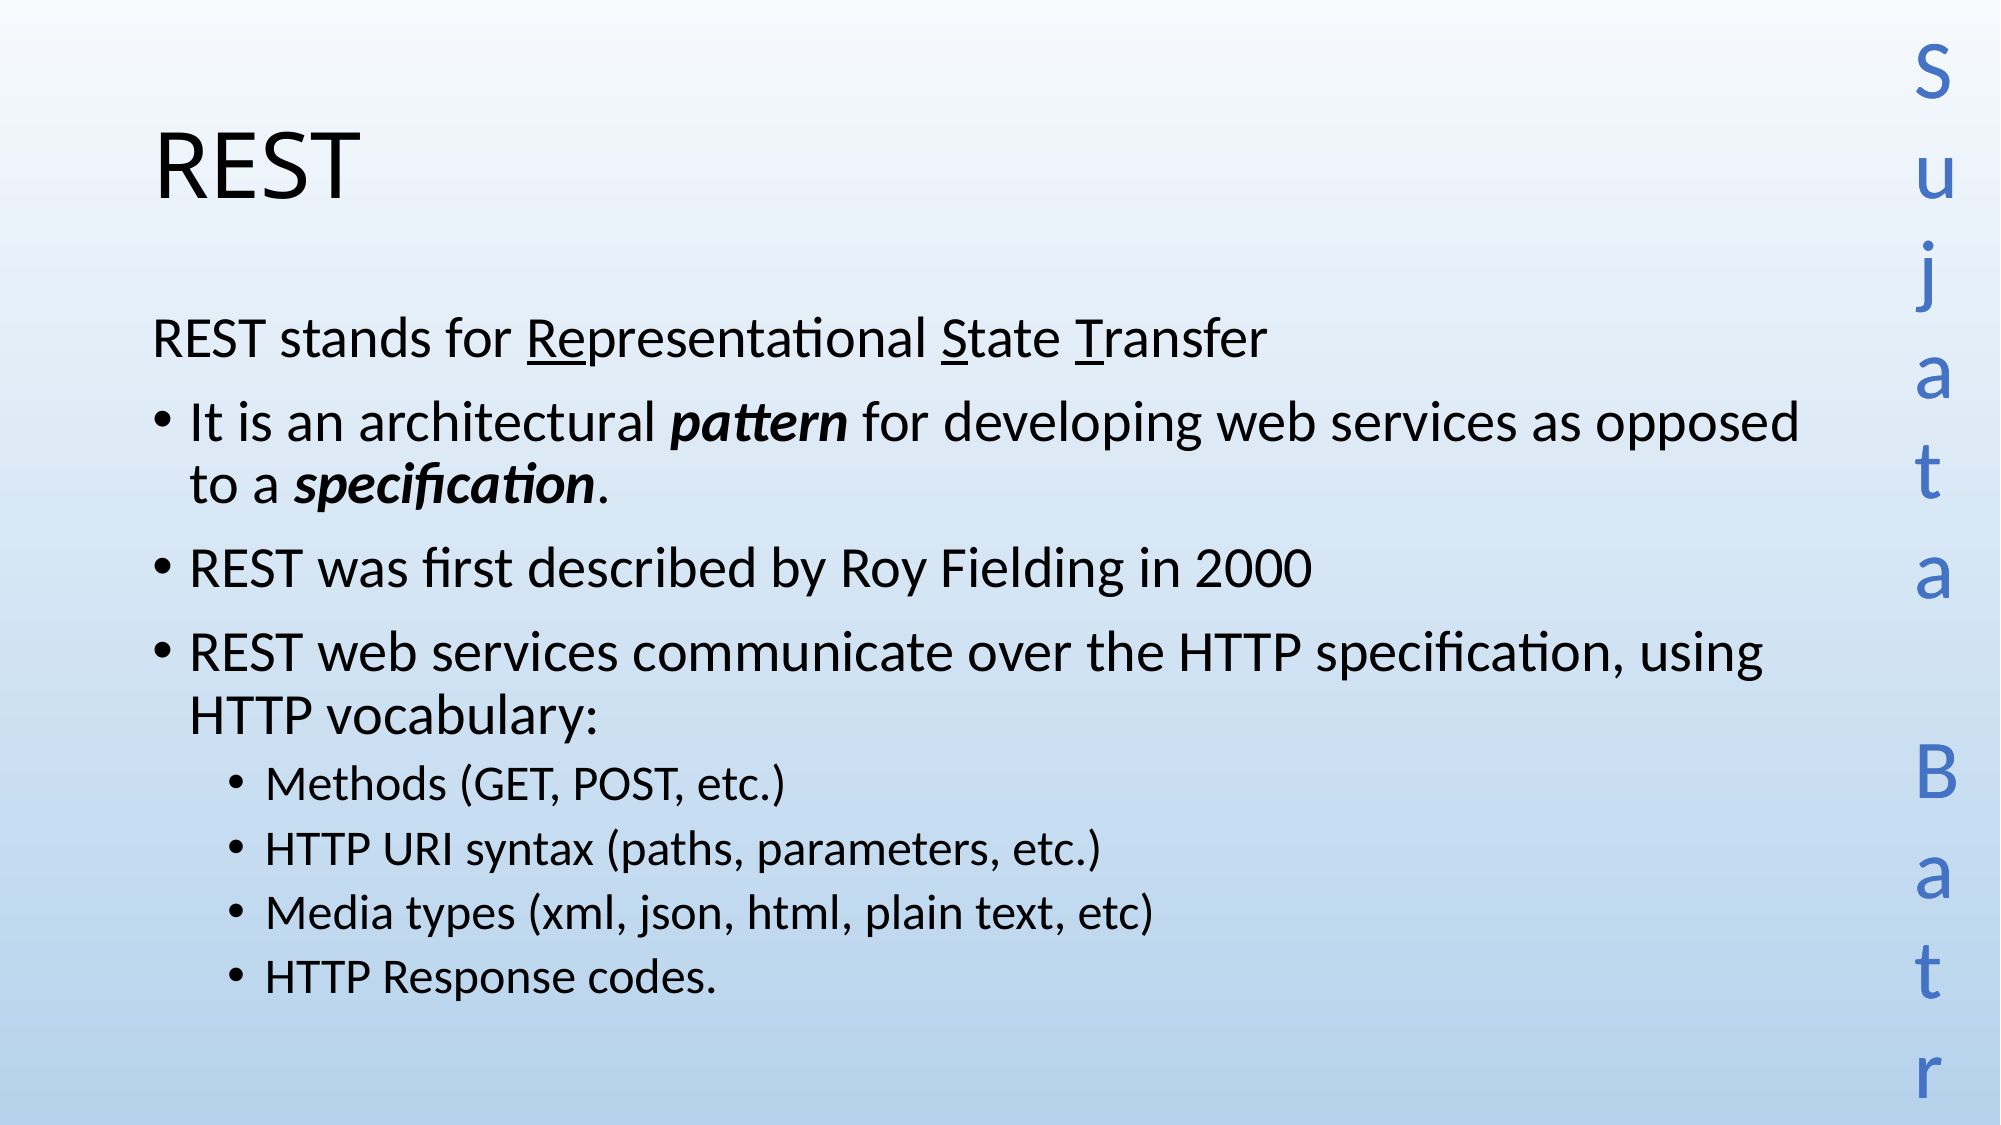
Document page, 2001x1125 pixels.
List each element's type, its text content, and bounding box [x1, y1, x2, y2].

title REST [137, 59, 1863, 278]
list REST stands for Representational State Transfer It is an architectural pattern for developing web services as opposed to a specification. REST was first described by Roy Fielding in 2000 REST web services communicate over the HTTP specification, using HTTP vocabulary: Methods (GET, POST, etc.) HTTP URI syntax (paths, parameters, etc.) Media types (xml, json, html, plain text, etc) HTTP Response codes. [137, 299, 1863, 1014]
